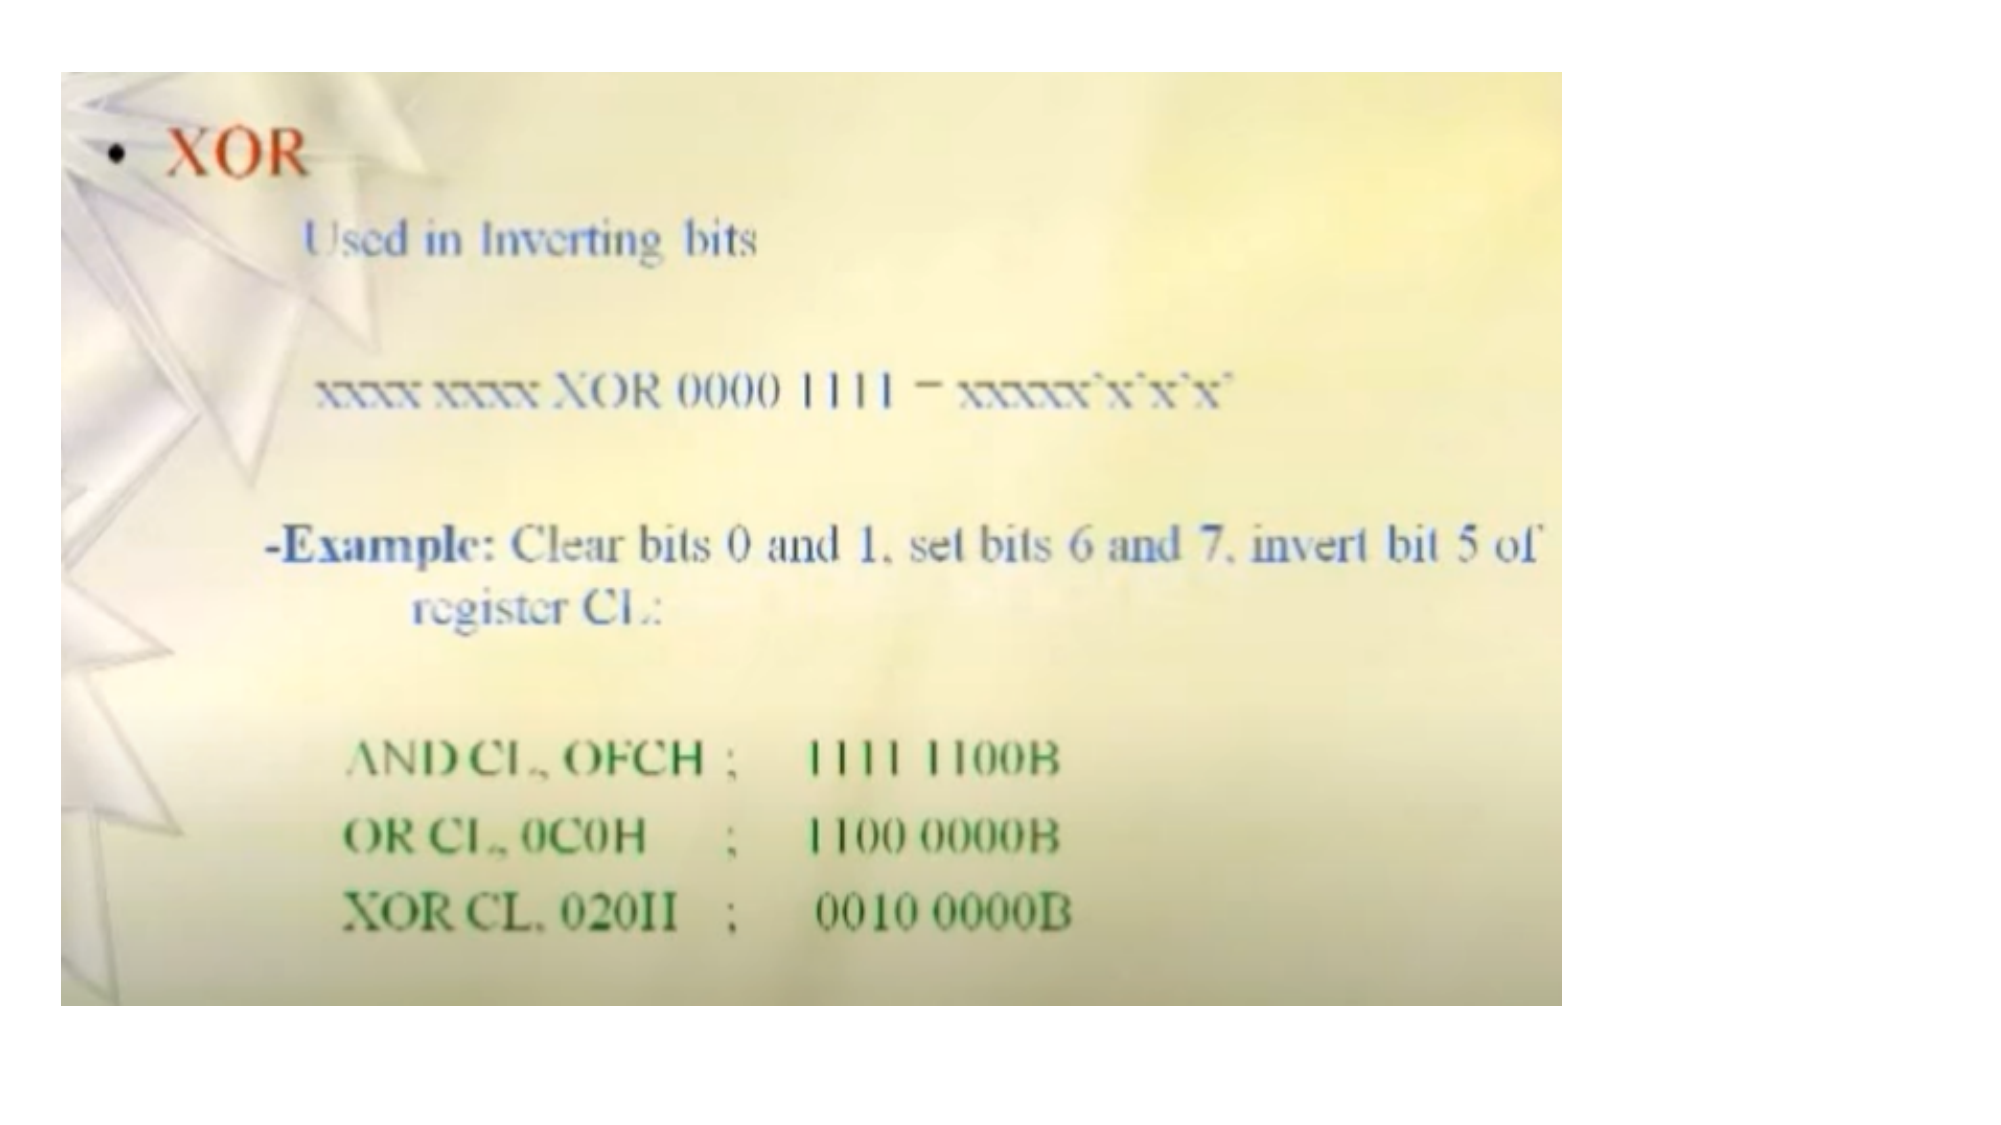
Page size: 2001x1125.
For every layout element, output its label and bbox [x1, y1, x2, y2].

list [61, 72, 1562, 1006]
